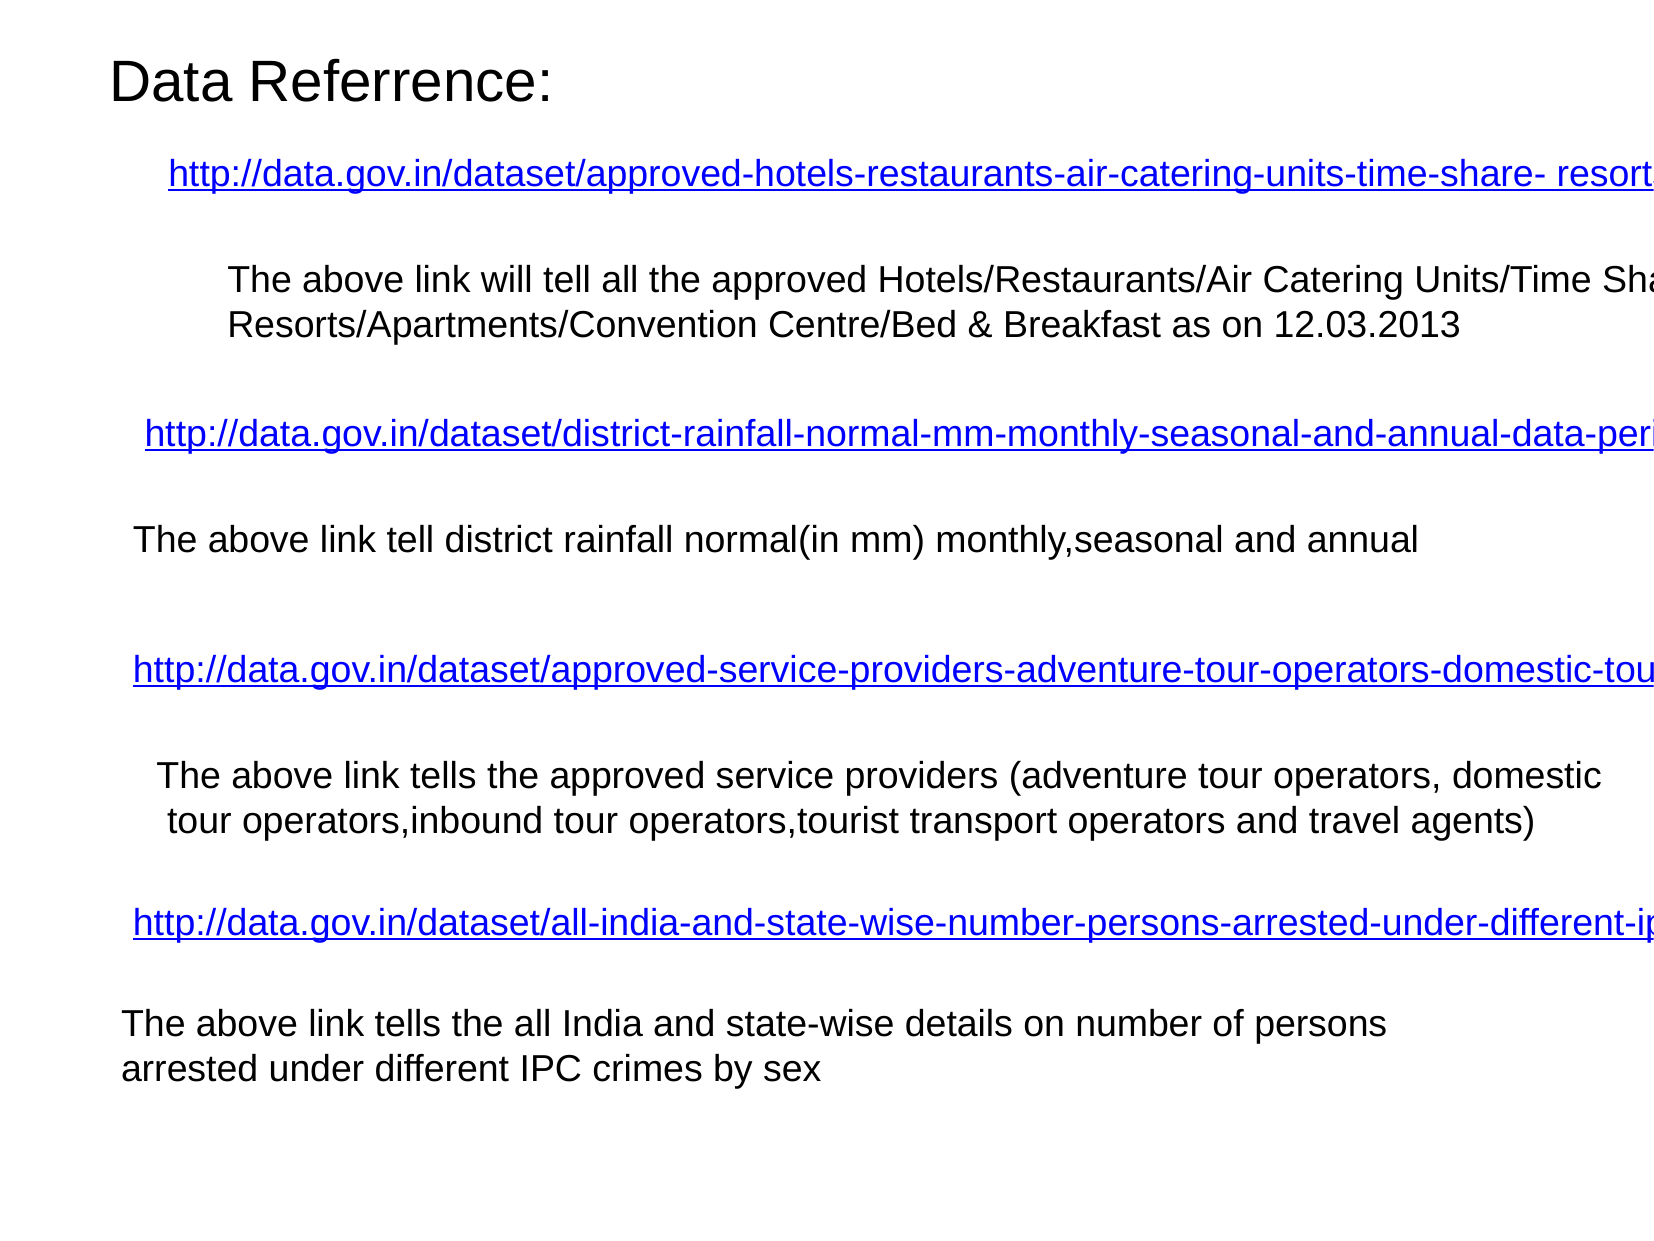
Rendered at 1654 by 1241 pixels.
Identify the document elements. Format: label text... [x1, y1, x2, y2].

text_box The above link will tell all the approved Hotels/Restaurants/Air Catering Units/Time Share Resorts/Apartments/Convention Centre/Bed & Breakfast as on 12.03.2013 [212, 248, 1536, 390]
text_box The above link tell district rainfall normal(in mm) monthly,seasonal and annual [118, 507, 1524, 637]
text_box Data Referrence: [94, 35, 1335, 116]
text_box The above link tells the all India and state-wise details on number of persons arrested under different IPC crimes by sex [106, 992, 1512, 1127]
text_box http://data.gov.in/dataset/all-india-and-state-wise-number-persons-arrested-under-different-ipc-crimes-sex [118, 890, 1548, 948]
text_box http://data.gov.in/dataset/approved-hotels-restaurants-air-catering-units-time-share- resortsapartments-convention-centr [153, 141, 1559, 248]
text_box [448, 318, 479, 376]
text_box http://data.gov.in/dataset/approved-service-providers-adventure-tour-operators-domestic-tour-operators-inbound-tour-ope [118, 637, 1571, 695]
text_box The above link tells the approved service providers (adventure tour operators, domestic tour operators,inbound tour operators,tourist transport operators and travel agents) [141, 744, 1536, 890]
text_box http://data.gov.in/dataset/district-rainfall-normal-mm-monthly-seasonal-and-annual-data-period-1951-2000 [129, 401, 1559, 459]
